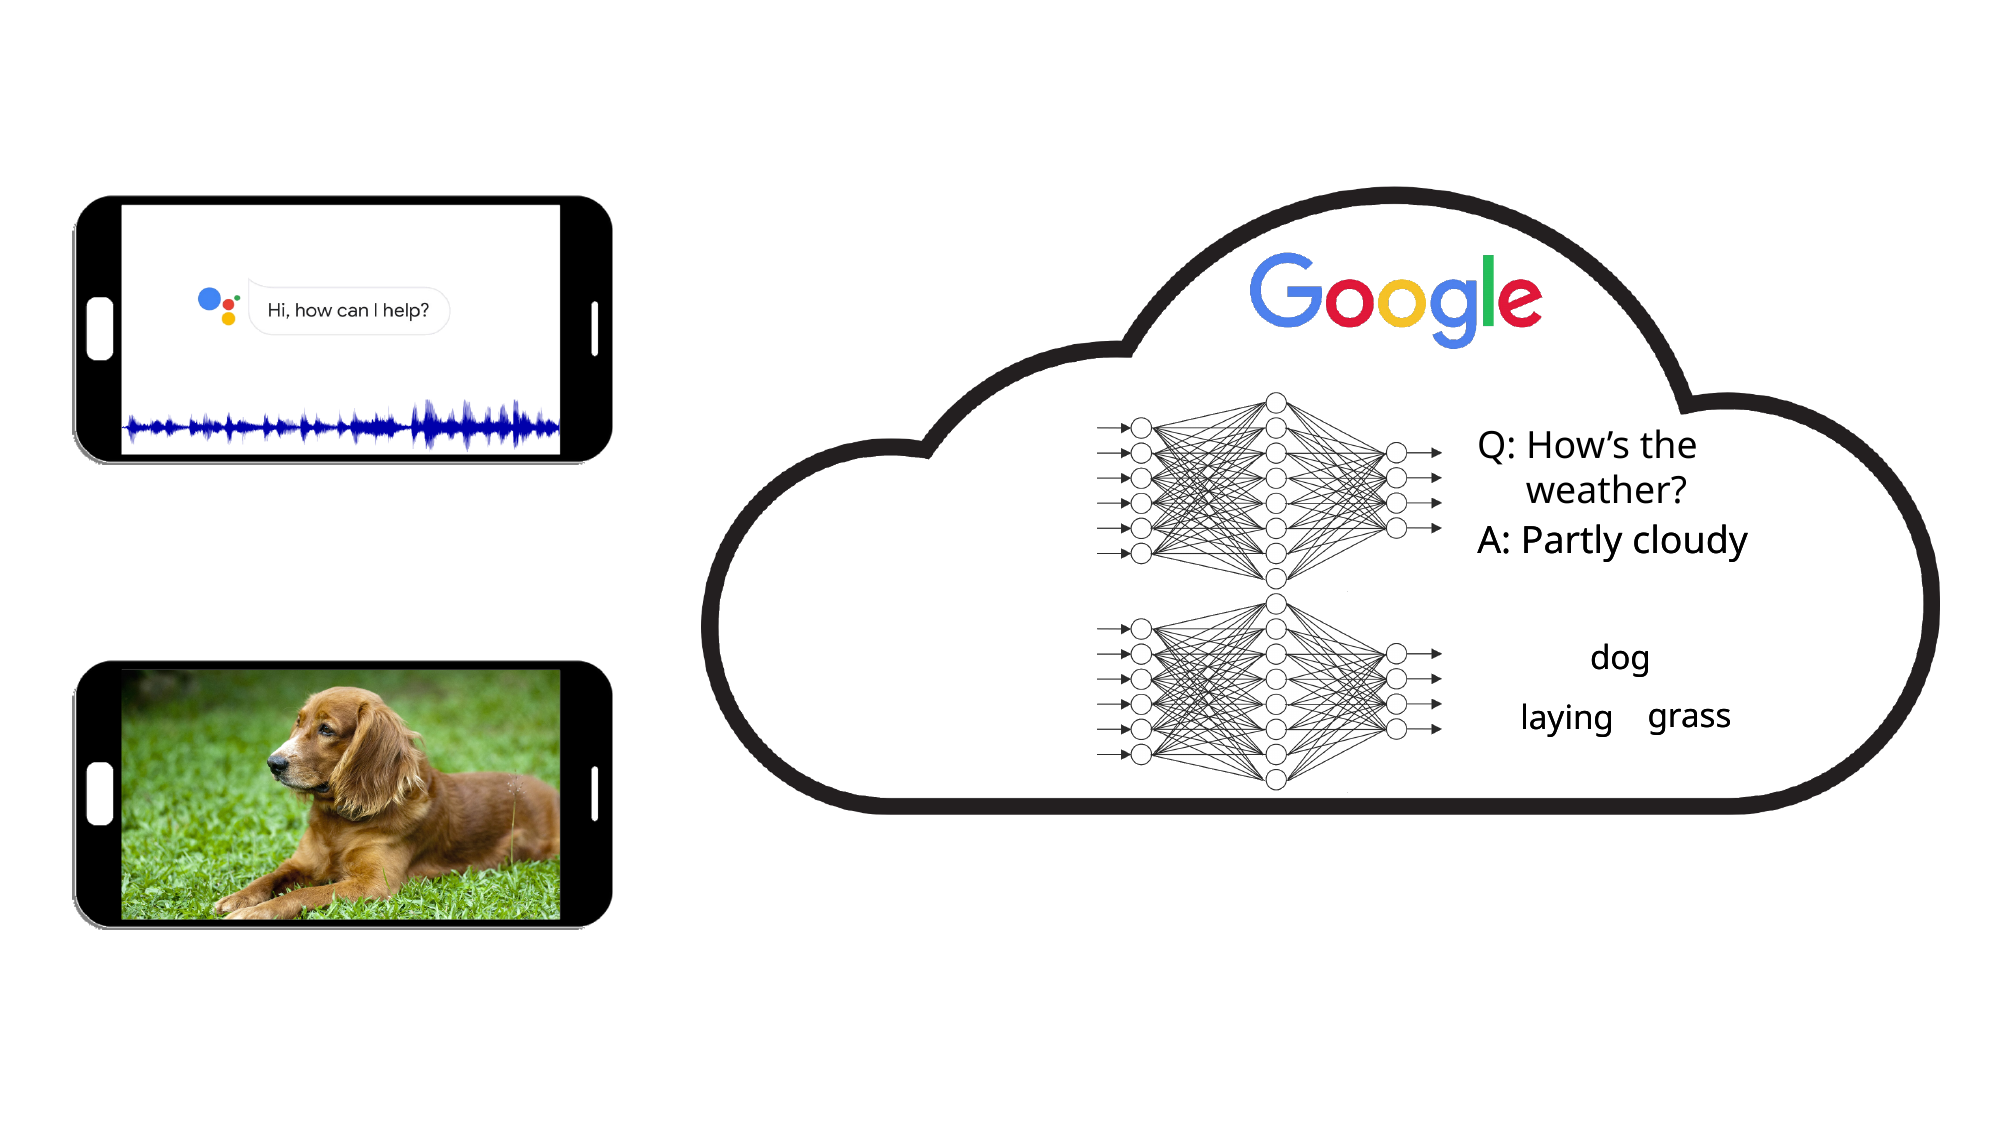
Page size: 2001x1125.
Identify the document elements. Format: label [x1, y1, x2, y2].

picture [71, 195, 614, 466]
picture [700, 185, 1941, 816]
picture [71, 659, 614, 930]
